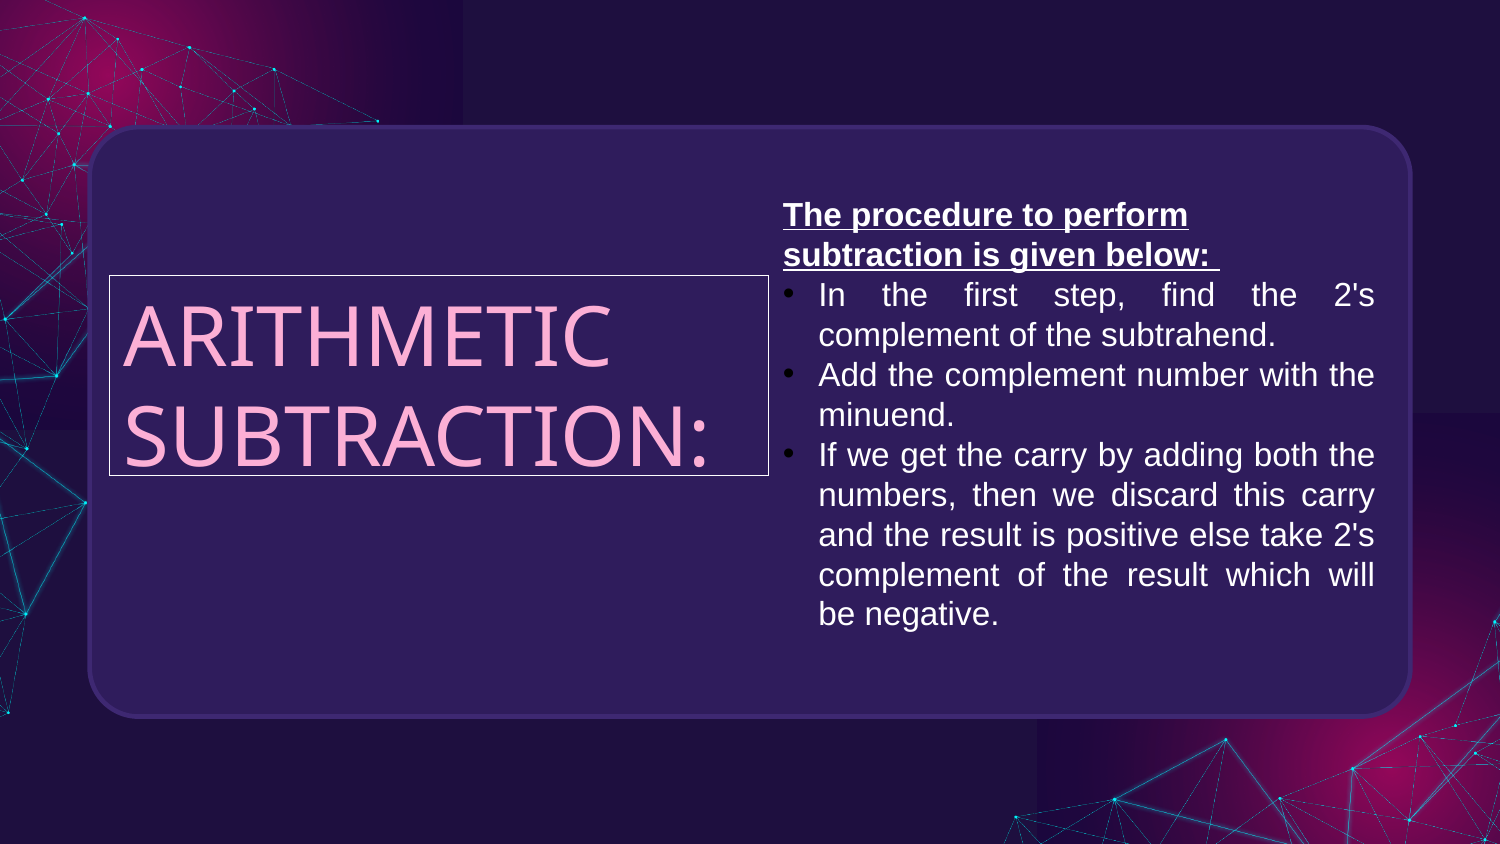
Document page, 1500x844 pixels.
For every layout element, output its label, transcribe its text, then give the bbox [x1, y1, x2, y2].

text_box The procedure to perform subtraction is given below: In the first step, find the 2's complement of the subtrahend. Add the complement number with the minuend. If we get the carry by adding both the numbers, then we discard this carry and the result is positive else take 2's complement of the result which will be negative. [768, 185, 1391, 422]
picture [989, 413, 1500, 844]
picture [0, 0, 463, 739]
text_box ARITHMETIC SUBTRACTION: [109, 275, 769, 476]
